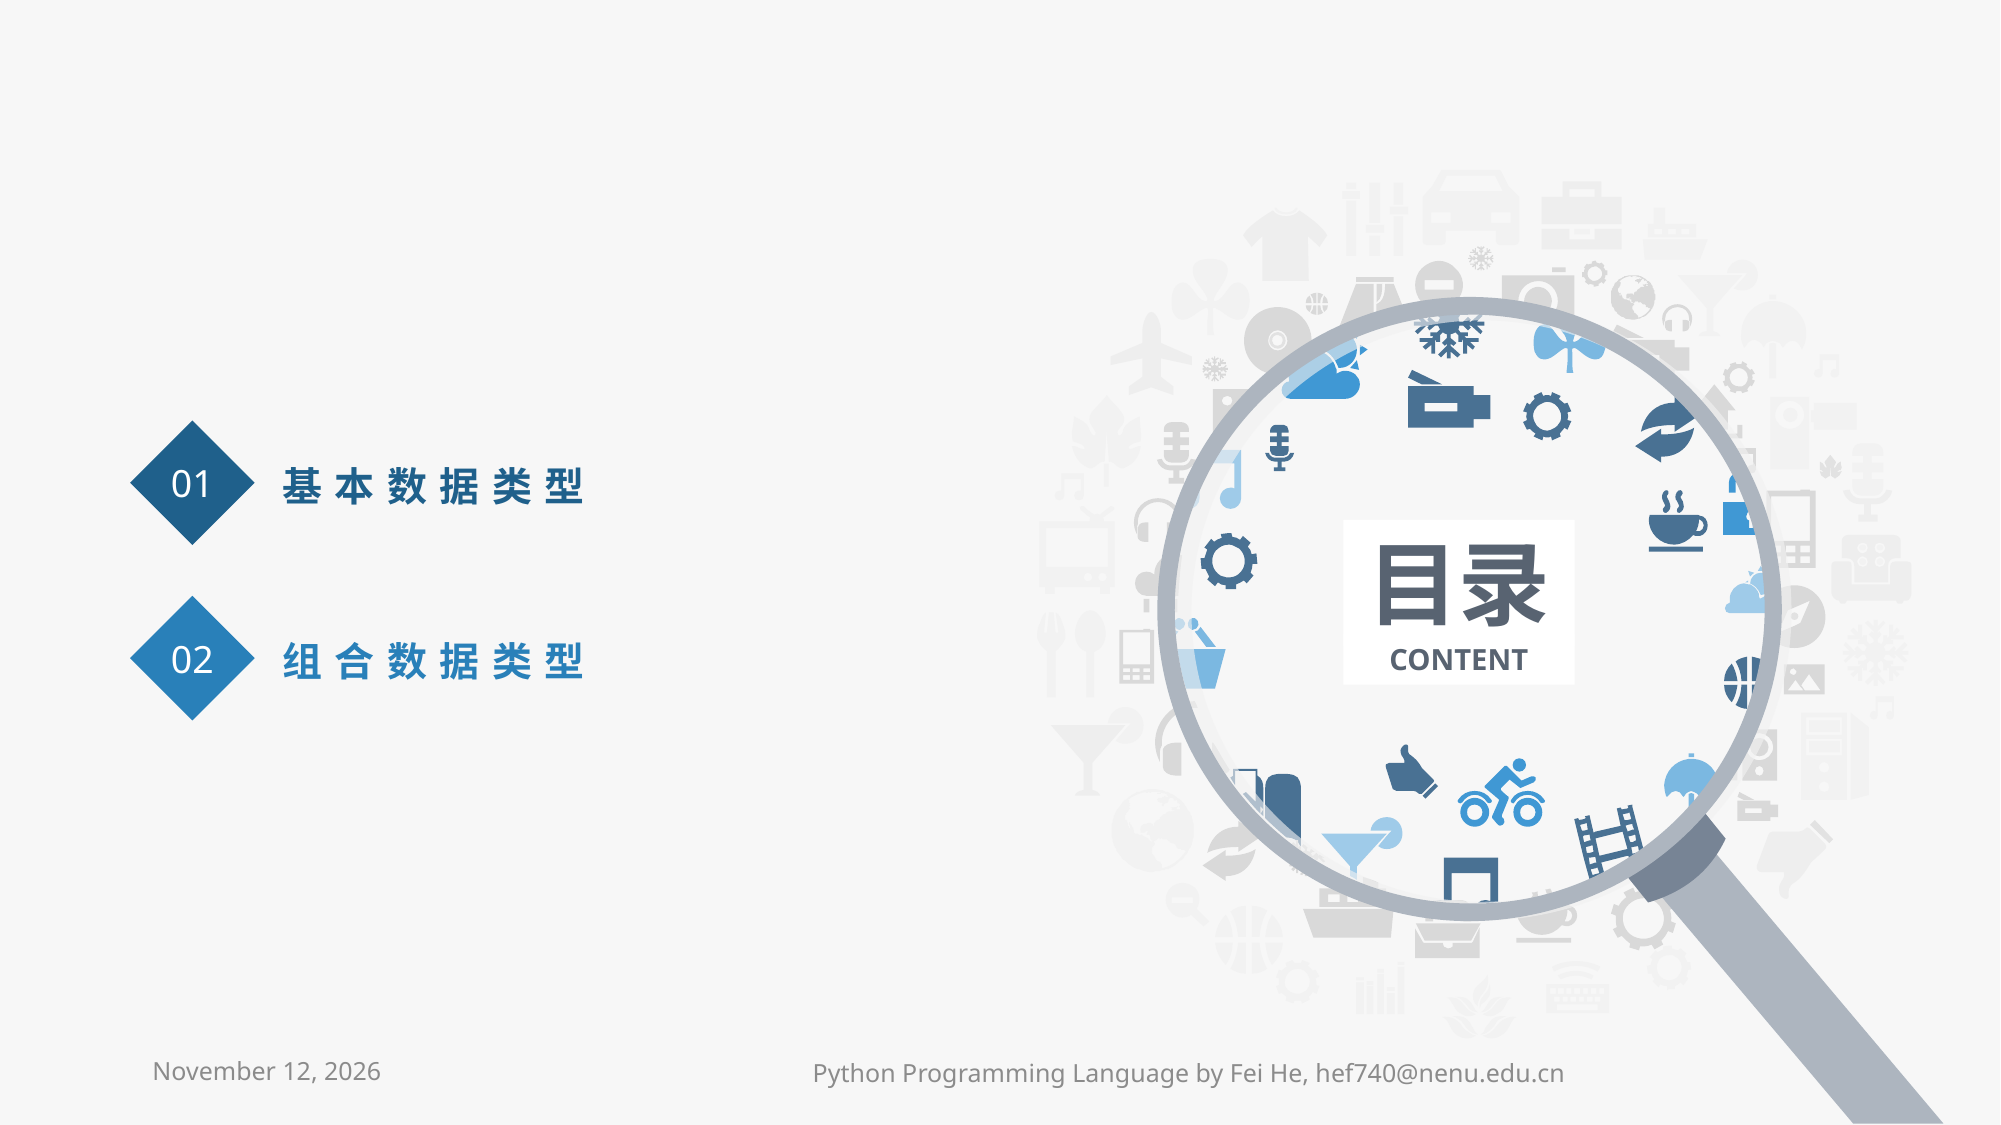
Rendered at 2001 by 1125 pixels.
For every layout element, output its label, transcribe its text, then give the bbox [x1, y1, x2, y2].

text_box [1343, 519, 1575, 685]
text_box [1036, 169, 1944, 1124]
text_box 组合数据类型 [223, 636, 1015, 685]
text_box 基本数据类型 [223, 460, 1015, 510]
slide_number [137, 1042, 588, 1103]
footer Python Programming Language by Fei He, hef740@nenu.edu.cn [662, 1042, 1036, 1103]
text_box 02 [128, 594, 235, 722]
text_box 01 [128, 418, 234, 547]
